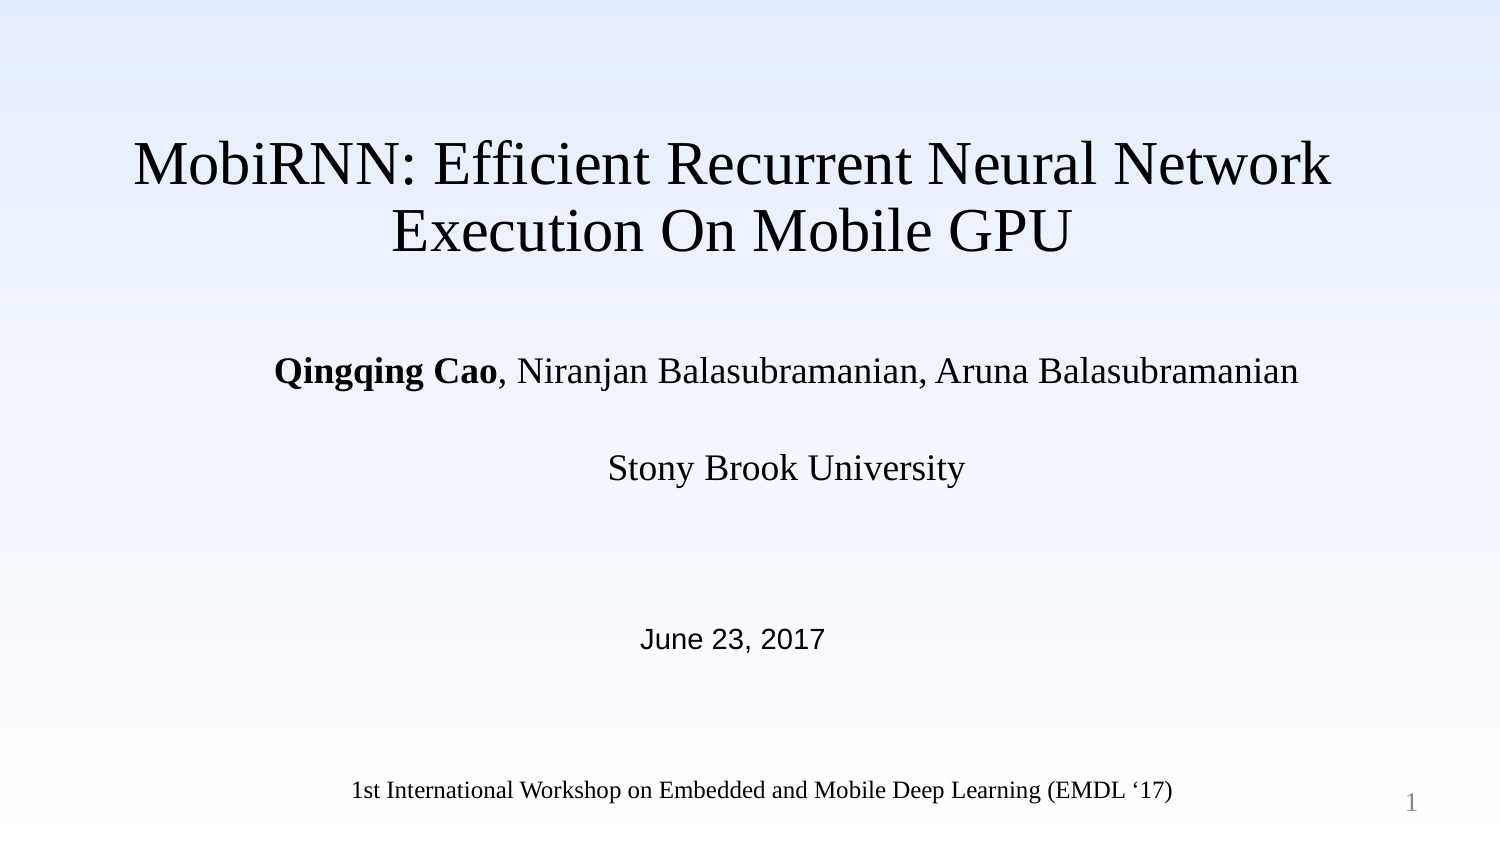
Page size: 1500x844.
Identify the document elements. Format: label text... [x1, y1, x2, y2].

subtitle 1st International Workshop on Embedded and Mobile Deep Learning (EMDL ‘17) [51, 749, 1449, 829]
list Qingqing Cao, Niranjan Balasubramanian, Aruna Balasubramanian Stony Brook University [125, 340, 1424, 495]
text_box June 23, 2017 [499, 605, 967, 670]
title MobiRNN: Efficient Recurrent Neural Network Execution On Mobile GPU [123, 76, 1343, 319]
